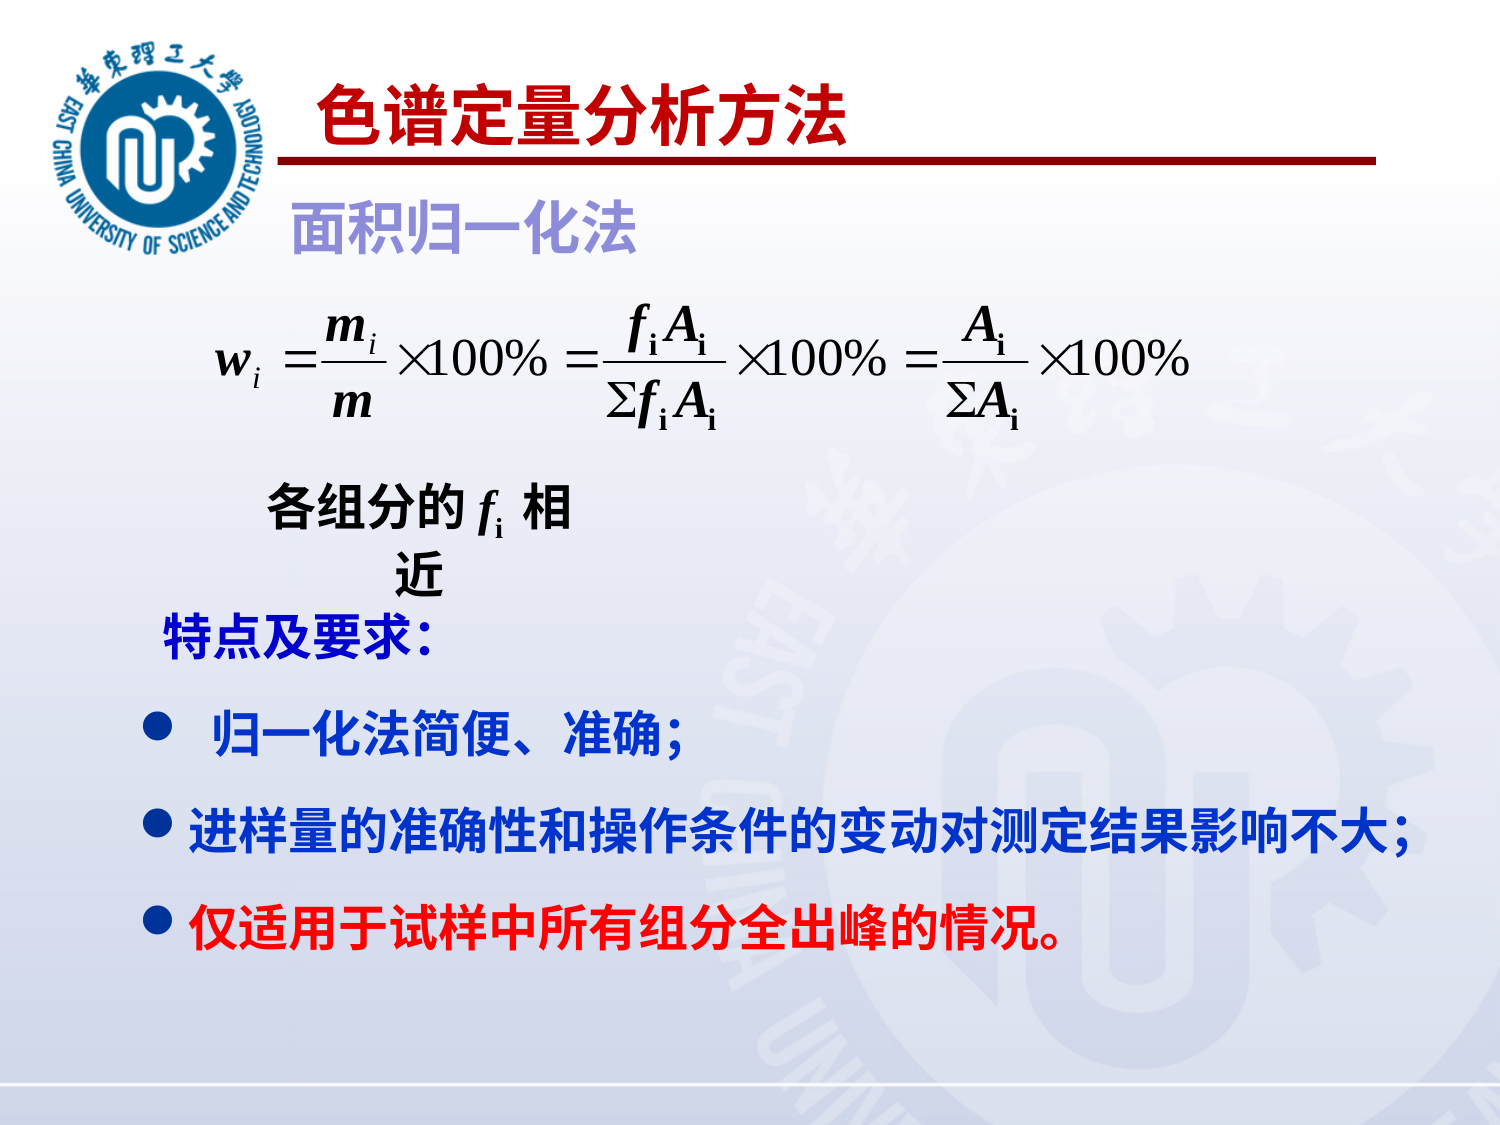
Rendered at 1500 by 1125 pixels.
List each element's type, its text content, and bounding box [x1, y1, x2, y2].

text_box 特点及要求： 归一化法简便、准确； 进样量的准确性和操作条件的变动对测定结果影响不大； 仅适用于试样中所有组分全出峰的情况。 [123, 586, 1465, 964]
text_box 色谱定量分析方法 [301, 66, 1010, 162]
picture [0, 0, 1500, 1125]
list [206, 290, 1199, 443]
text_box 各组分的fi 相近 [230, 467, 609, 586]
text_box 面积归一化法 [274, 184, 795, 270]
